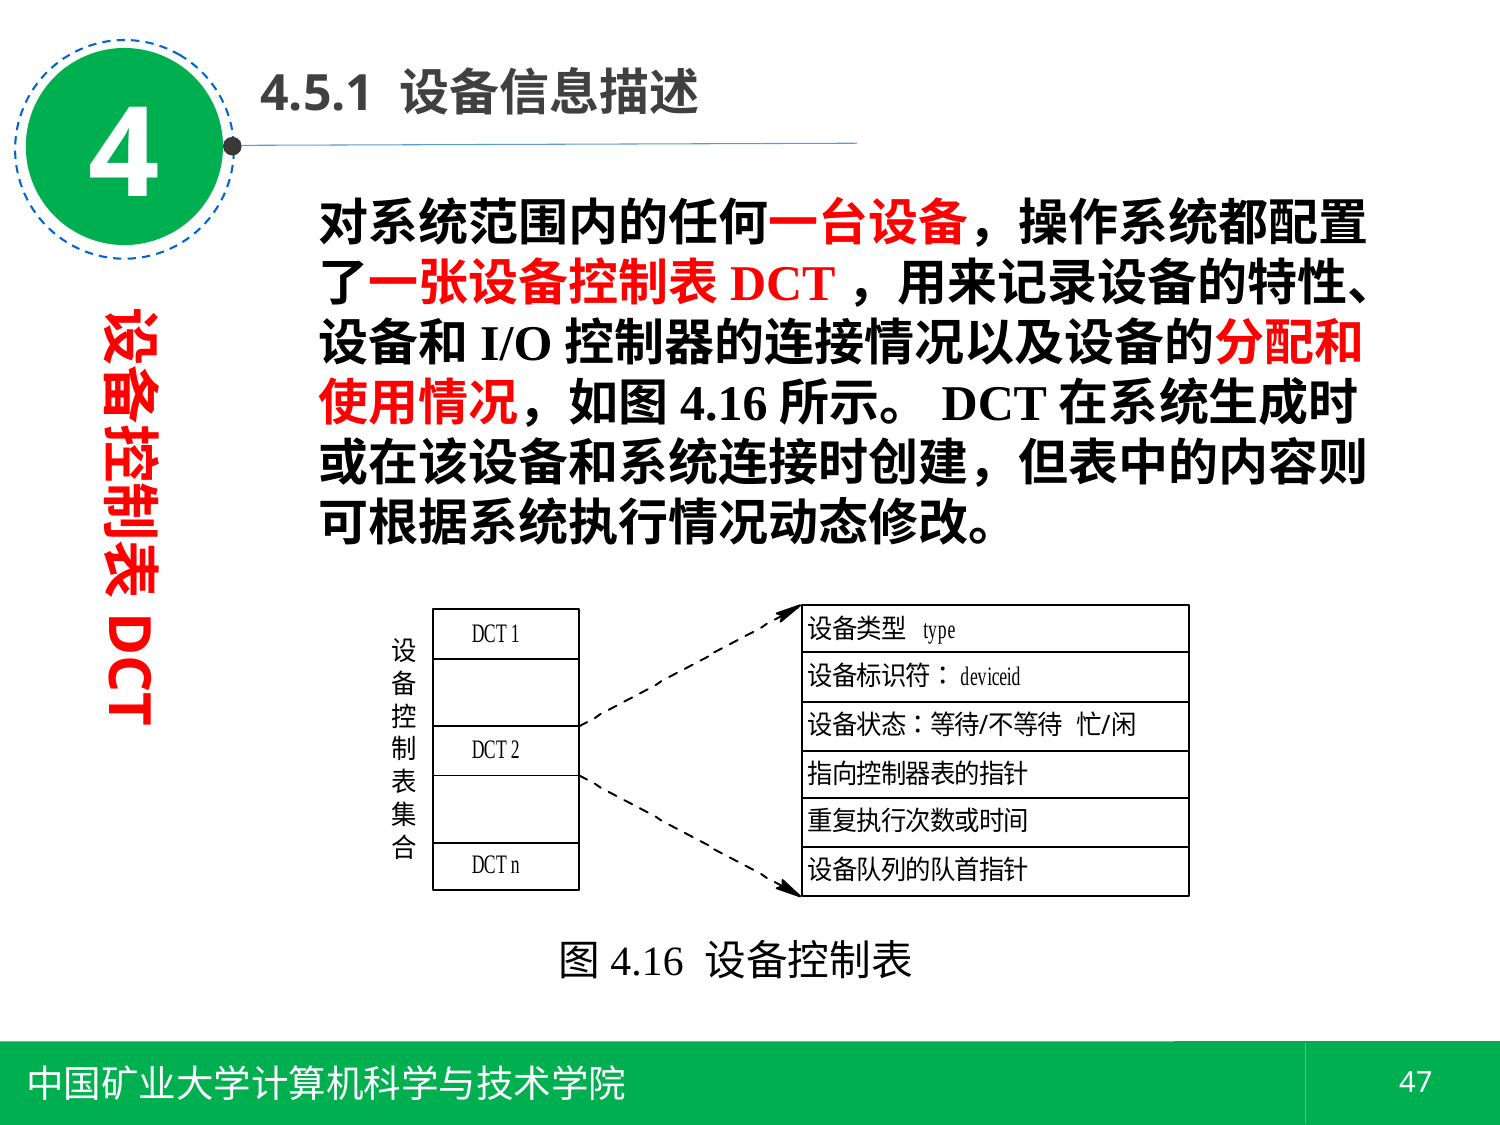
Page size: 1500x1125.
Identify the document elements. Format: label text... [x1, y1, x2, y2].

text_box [368, 586, 1197, 915]
text_box 对系统范围内的任何一台设备，操作系统都配置了一张设备控制表DCT，用来记录设备的特性、设备和I/O控制器的连接情况以及设备的分配和使用情况，如图4.16所示。DCT在系统生成时或在该设备和系统连接时创建，但表中的内容则可根据系统执行情况动态修改。 [303, 182, 1412, 559]
text_box [224, 135, 243, 157]
text_box 4.5.1 设备信息描述 [219, 53, 1332, 129]
text_box 4 [24, 46, 225, 247]
text_box 图4.16 设备控制表 [543, 926, 1011, 992]
text_box [14, 38, 235, 260]
text_box 设备控制表DCT [73, 292, 175, 987]
